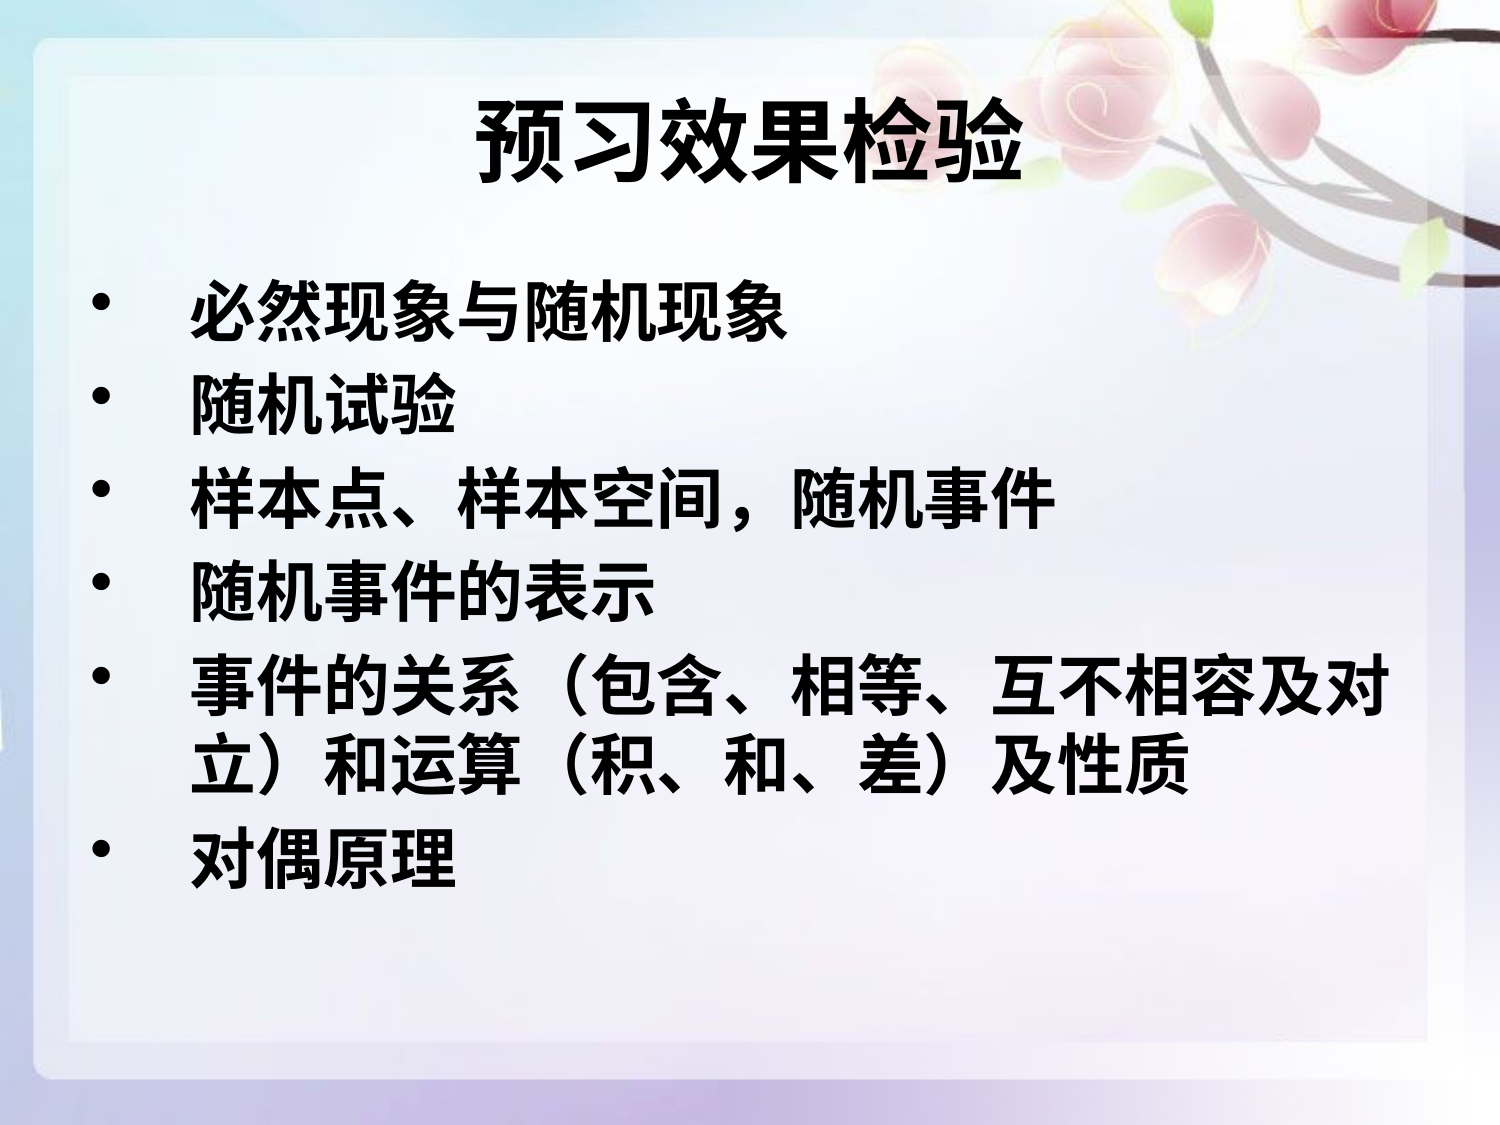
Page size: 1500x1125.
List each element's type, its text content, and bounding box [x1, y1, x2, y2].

picture [0, 0, 1500, 1125]
title 预习效果检验 [74, 44, 1426, 233]
list 必然现象与随机现象 随机试验 样本点、样本空间，随机事件 随机事件的表示 事件的关系（包含、相等、互不相容及对立）和运算（积、和、差）及性质 对偶原理 [74, 262, 1426, 1006]
